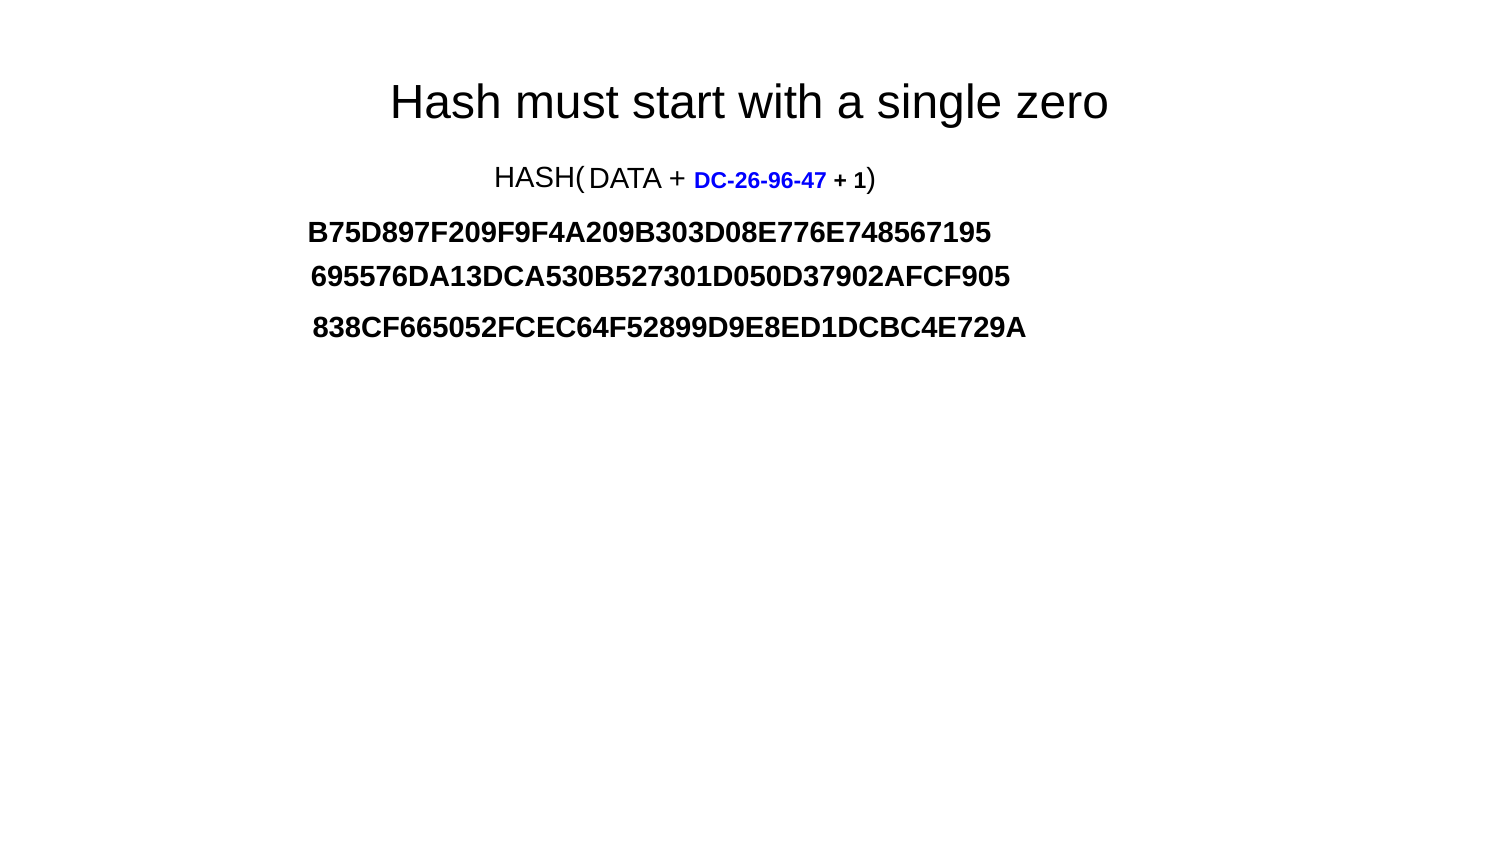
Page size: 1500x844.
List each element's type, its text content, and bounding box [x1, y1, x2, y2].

text_box HASH( [479, 143, 609, 197]
text_box Hash must start with a single zero [352, 55, 1148, 143]
text_box 695576DA13DCA530B527301D050D37902AFCF905 [295, 242, 1085, 308]
text_box DATA + DC-26-96-47 + 1) [609, 144, 1066, 197]
text_box B75D897F209F9F4A209B303D08E776E748567195 [292, 197, 1066, 263]
text_box 838CF665052FCEC64F52899D9E8ED1DCBC4E729A [297, 293, 1048, 359]
